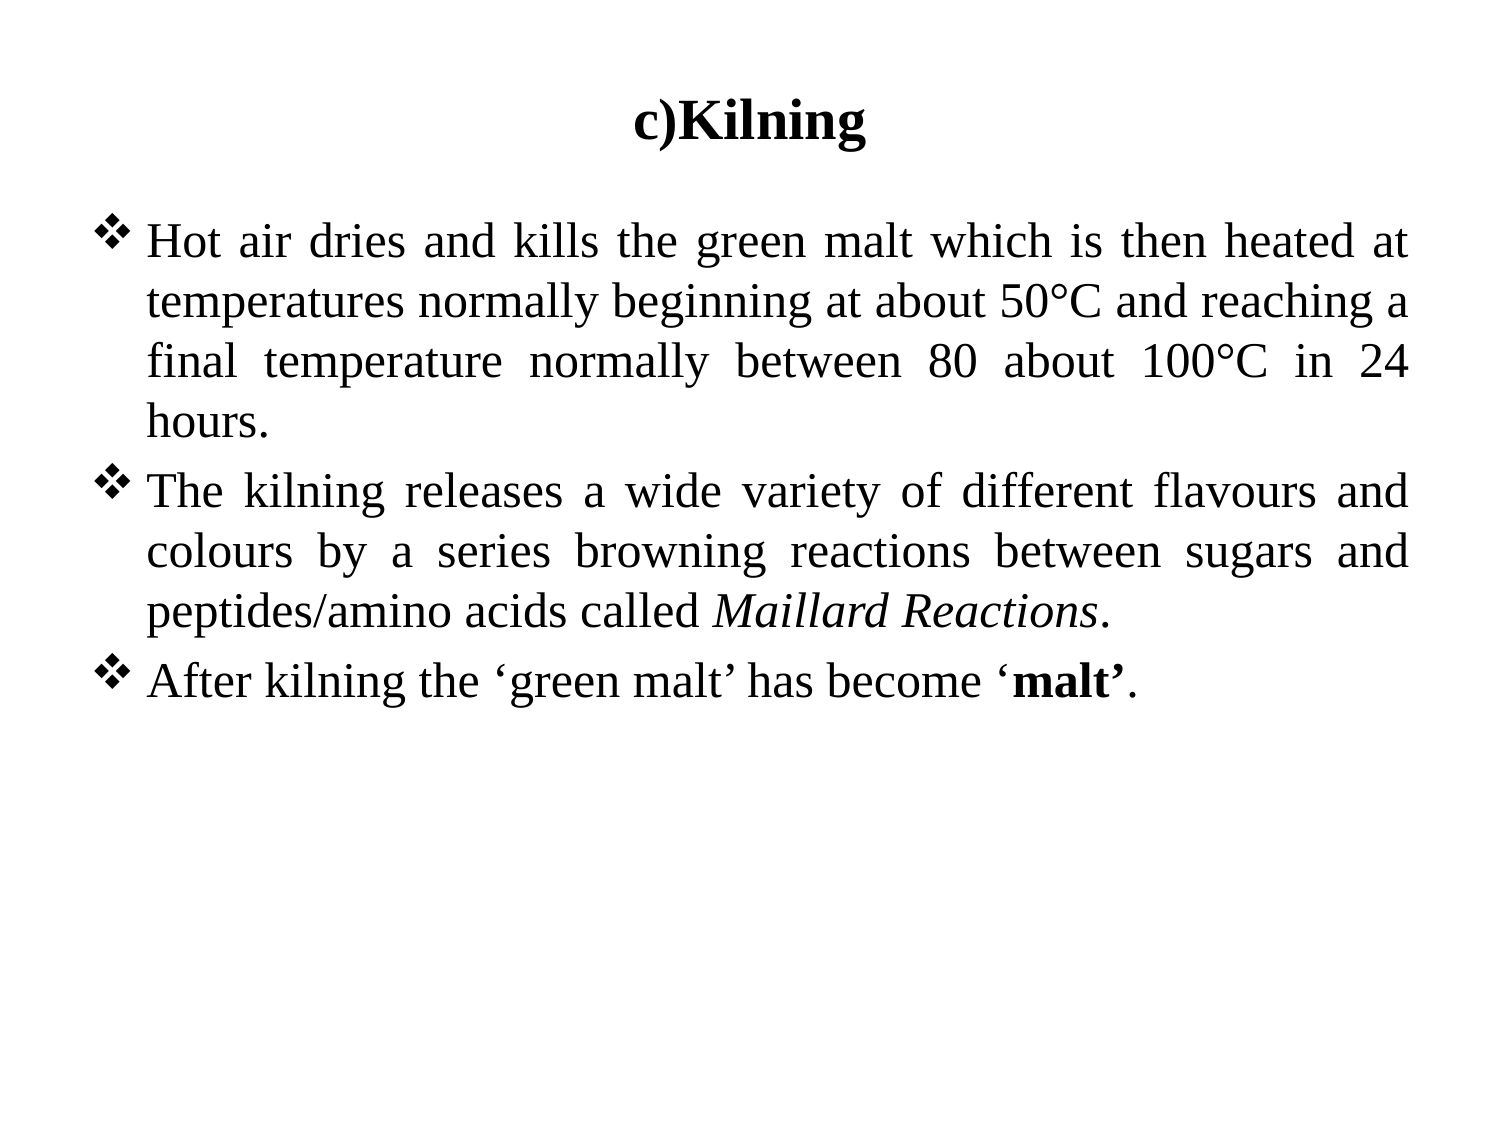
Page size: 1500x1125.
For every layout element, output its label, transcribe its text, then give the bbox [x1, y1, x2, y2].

list Hot air dries and kills the green malt which is then heated at temperatures normally beginning at about 50°C and reaching a final temperature normally between 80 about 100°C in 24 hours. The kilning releases a wide variety of different flavours and colours by a series browning reactions between sugars and peptides/amino acids called Maillard Reactions. After kilning the ‘green malt’ has become ‘malt’. [75, 200, 1425, 1125]
title c)Kilning [75, 45, 1425, 188]
